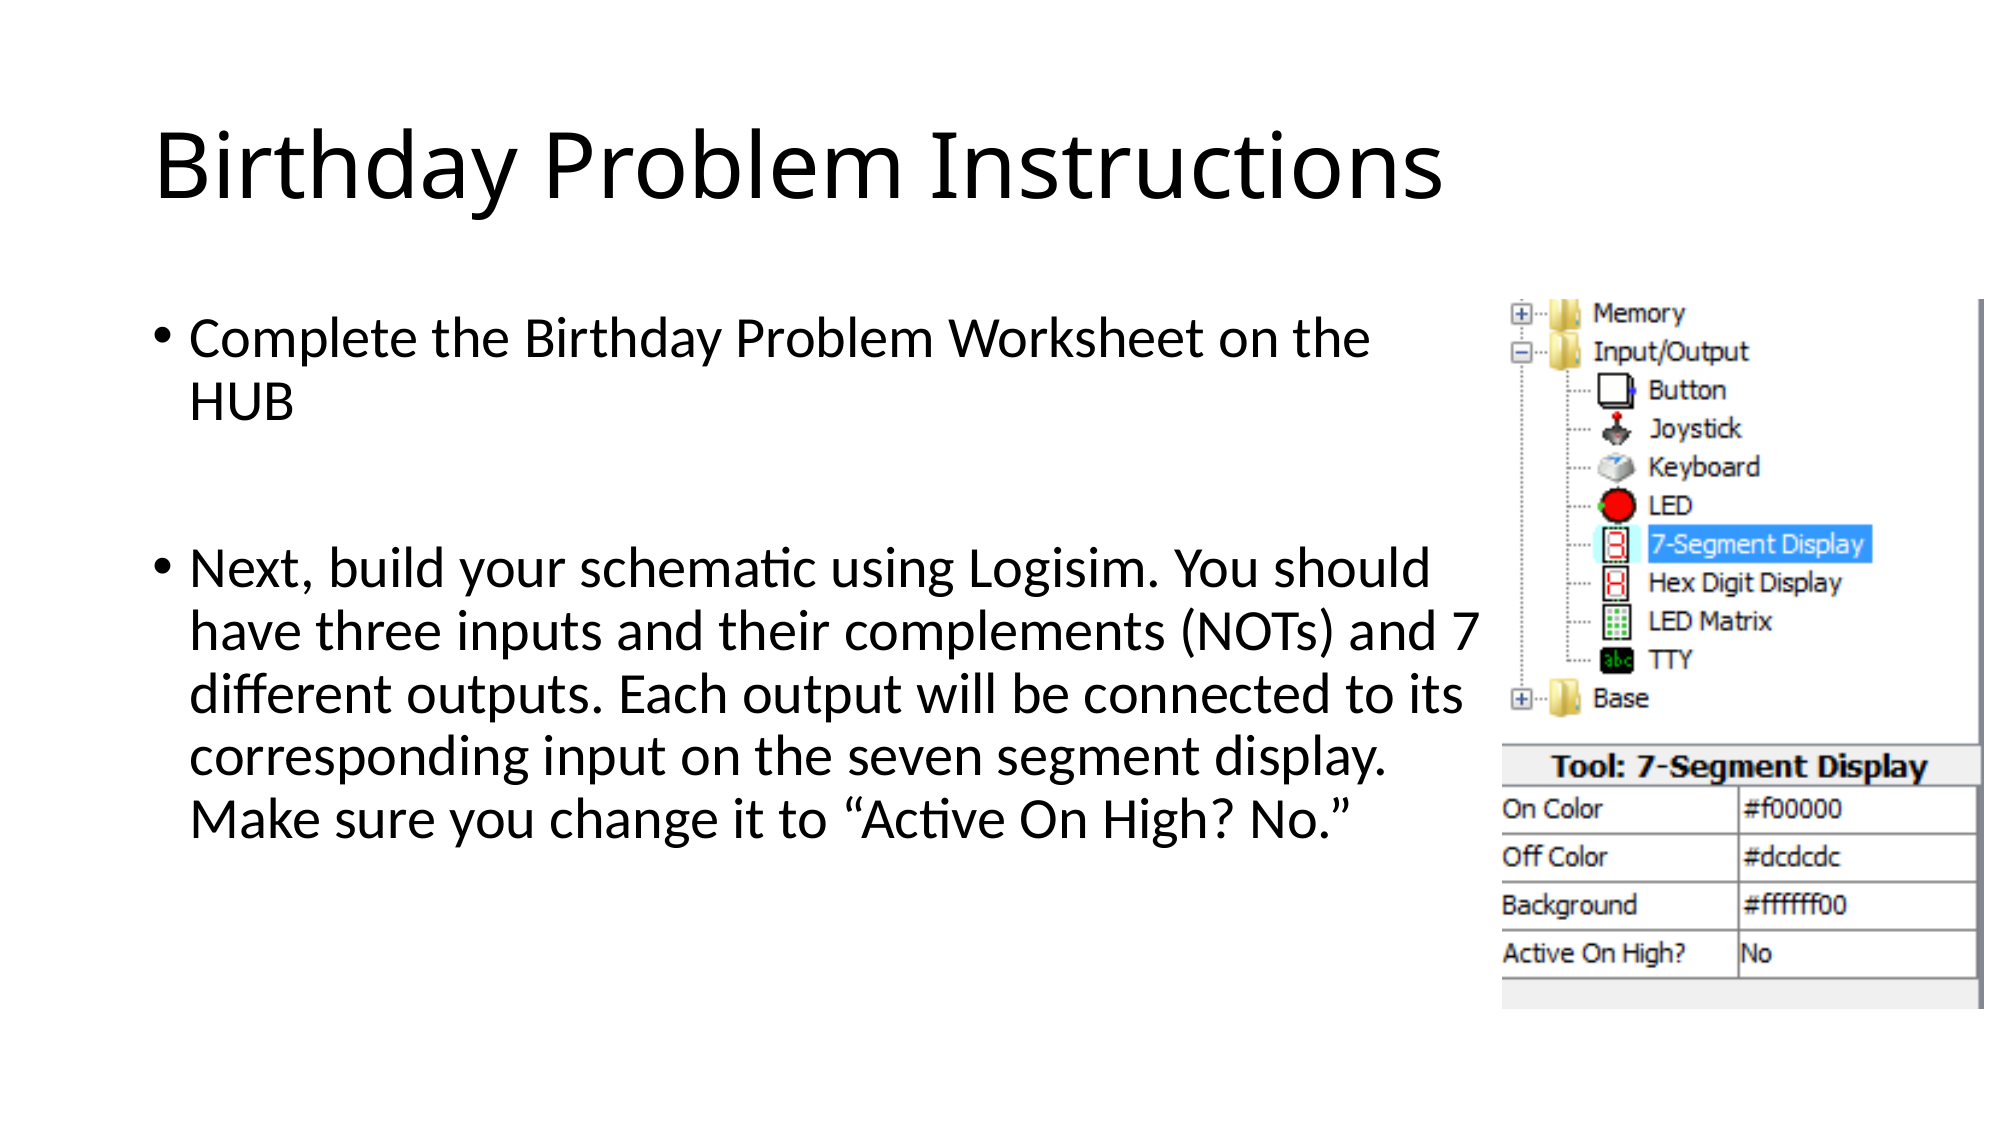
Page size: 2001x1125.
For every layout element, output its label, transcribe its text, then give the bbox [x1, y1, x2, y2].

title Birthday Problem Instructions [137, 59, 1863, 278]
picture [1502, 299, 1984, 1009]
list Complete the Birthday Problem Worksheet on the HUB Next, build your schematic using Logisim. You should have three inputs and their complements (NOTs) and 7 different outputs. Each output will be connected to its corresponding input on the seven segment display. Make sure you change it to “Active On High? No.” [137, 299, 1503, 1014]
